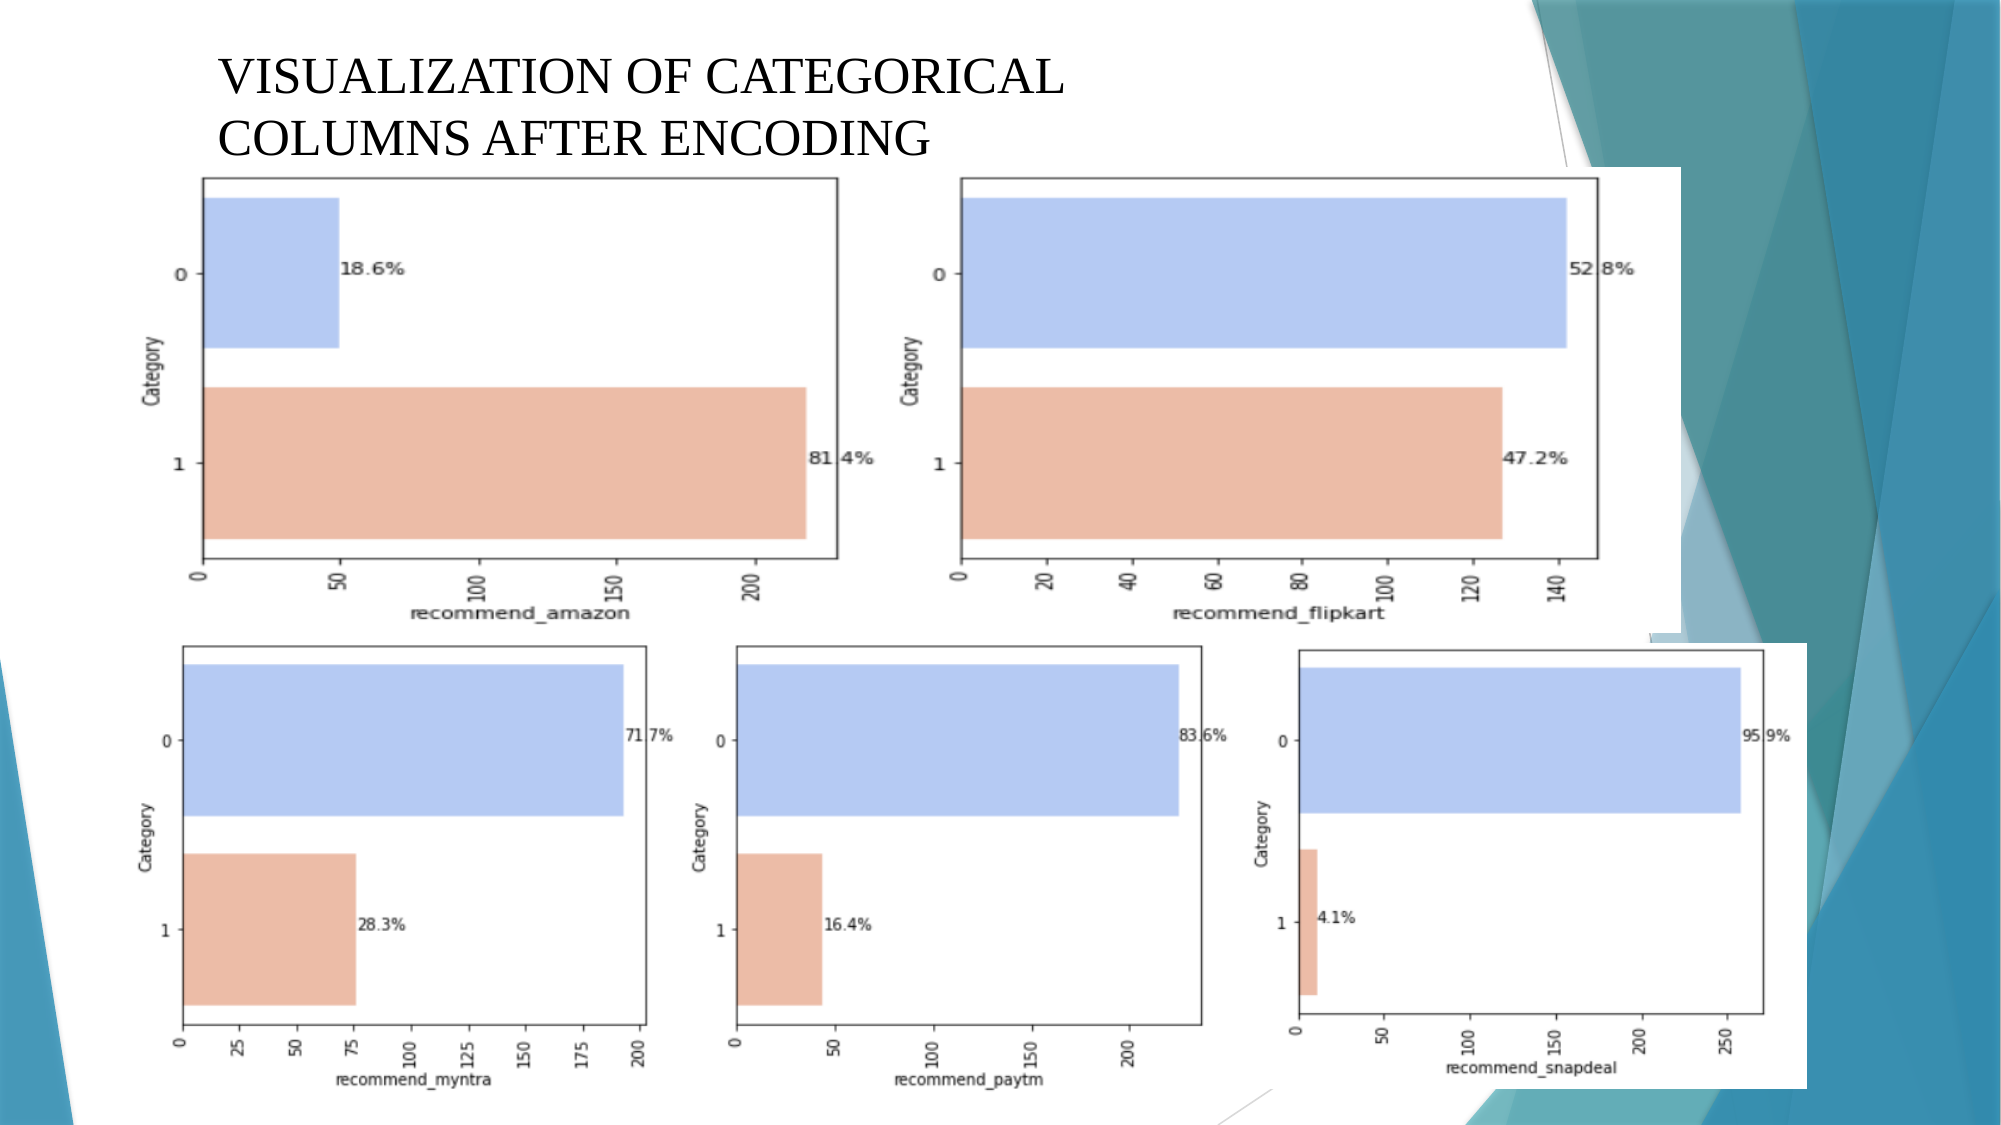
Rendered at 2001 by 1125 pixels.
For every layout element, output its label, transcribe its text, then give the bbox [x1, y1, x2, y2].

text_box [128, 642, 1241, 1101]
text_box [1240, 642, 1808, 1090]
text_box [83, 166, 1682, 633]
text_box VISUALIZATION OF CATEGORICAL COLUMNS AFTER ENCODING [202, 33, 1339, 165]
